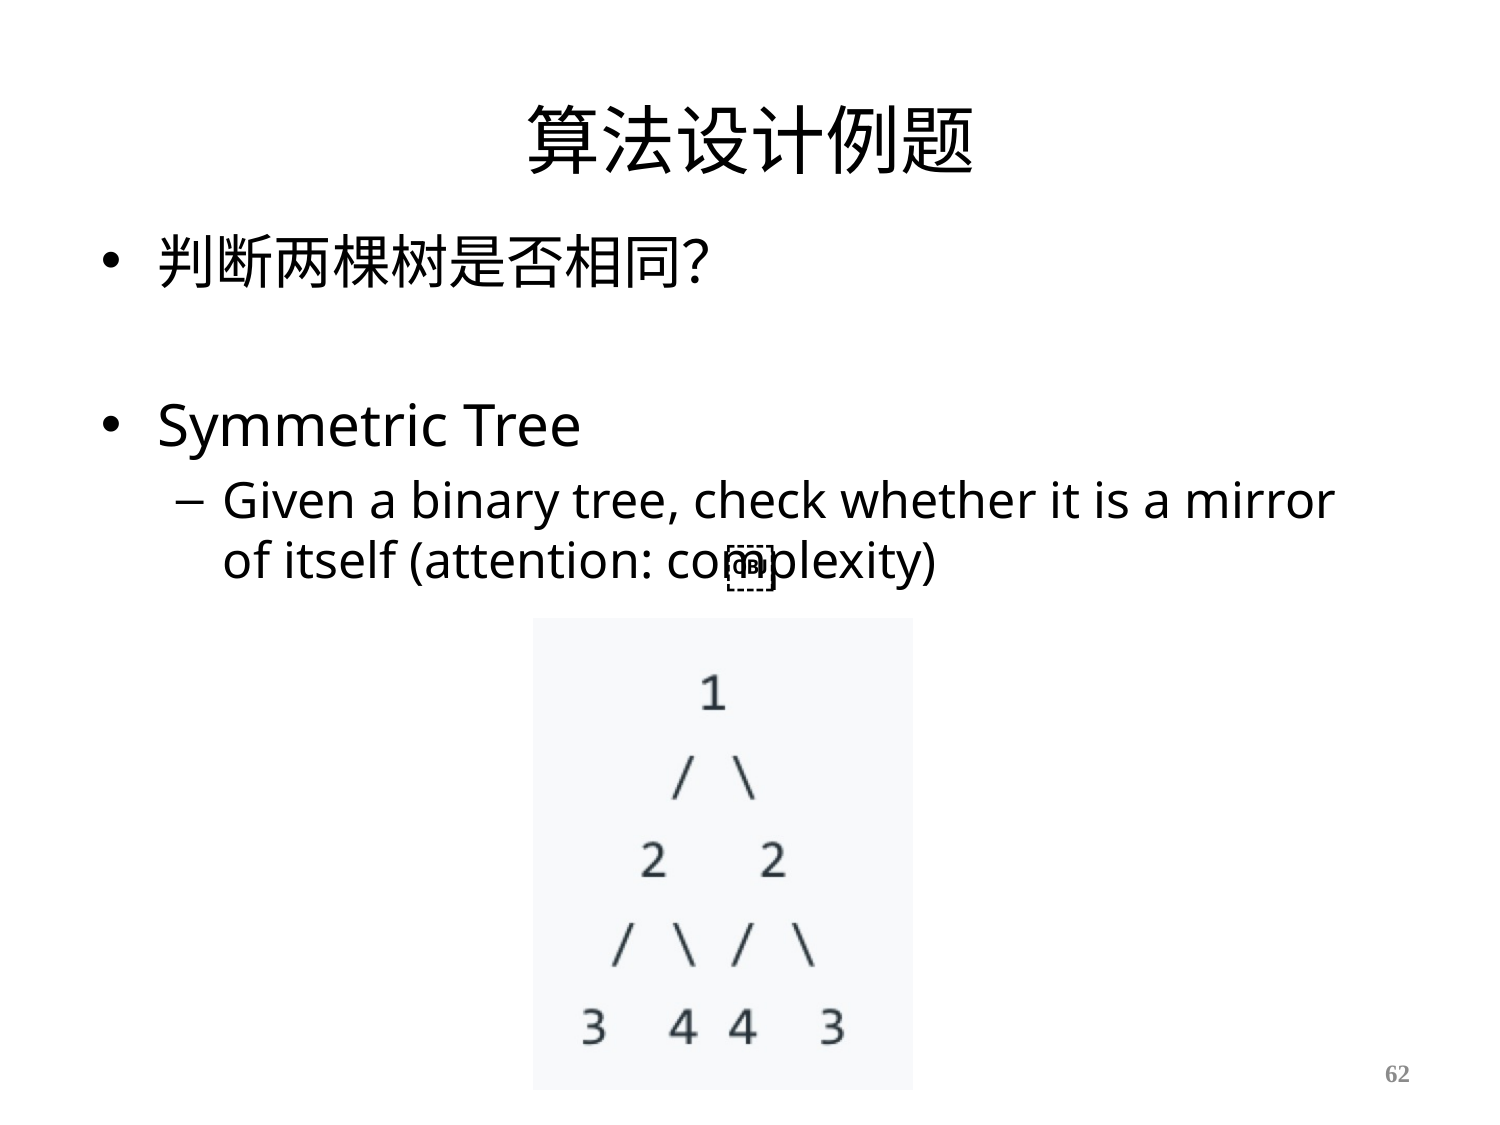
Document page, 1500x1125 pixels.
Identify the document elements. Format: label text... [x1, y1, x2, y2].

picture [533, 618, 914, 1090]
title 算法设计例题 [75, 45, 1425, 233]
list 判断两棵树是否相同？ Symmetric Tree Given a binary tree, check whether it is a mirror of itself (attention: complexity) [85, 233, 1361, 1021]
slide_number 62 [1074, 1042, 1425, 1103]
text_box ￼ [710, 524, 790, 600]
